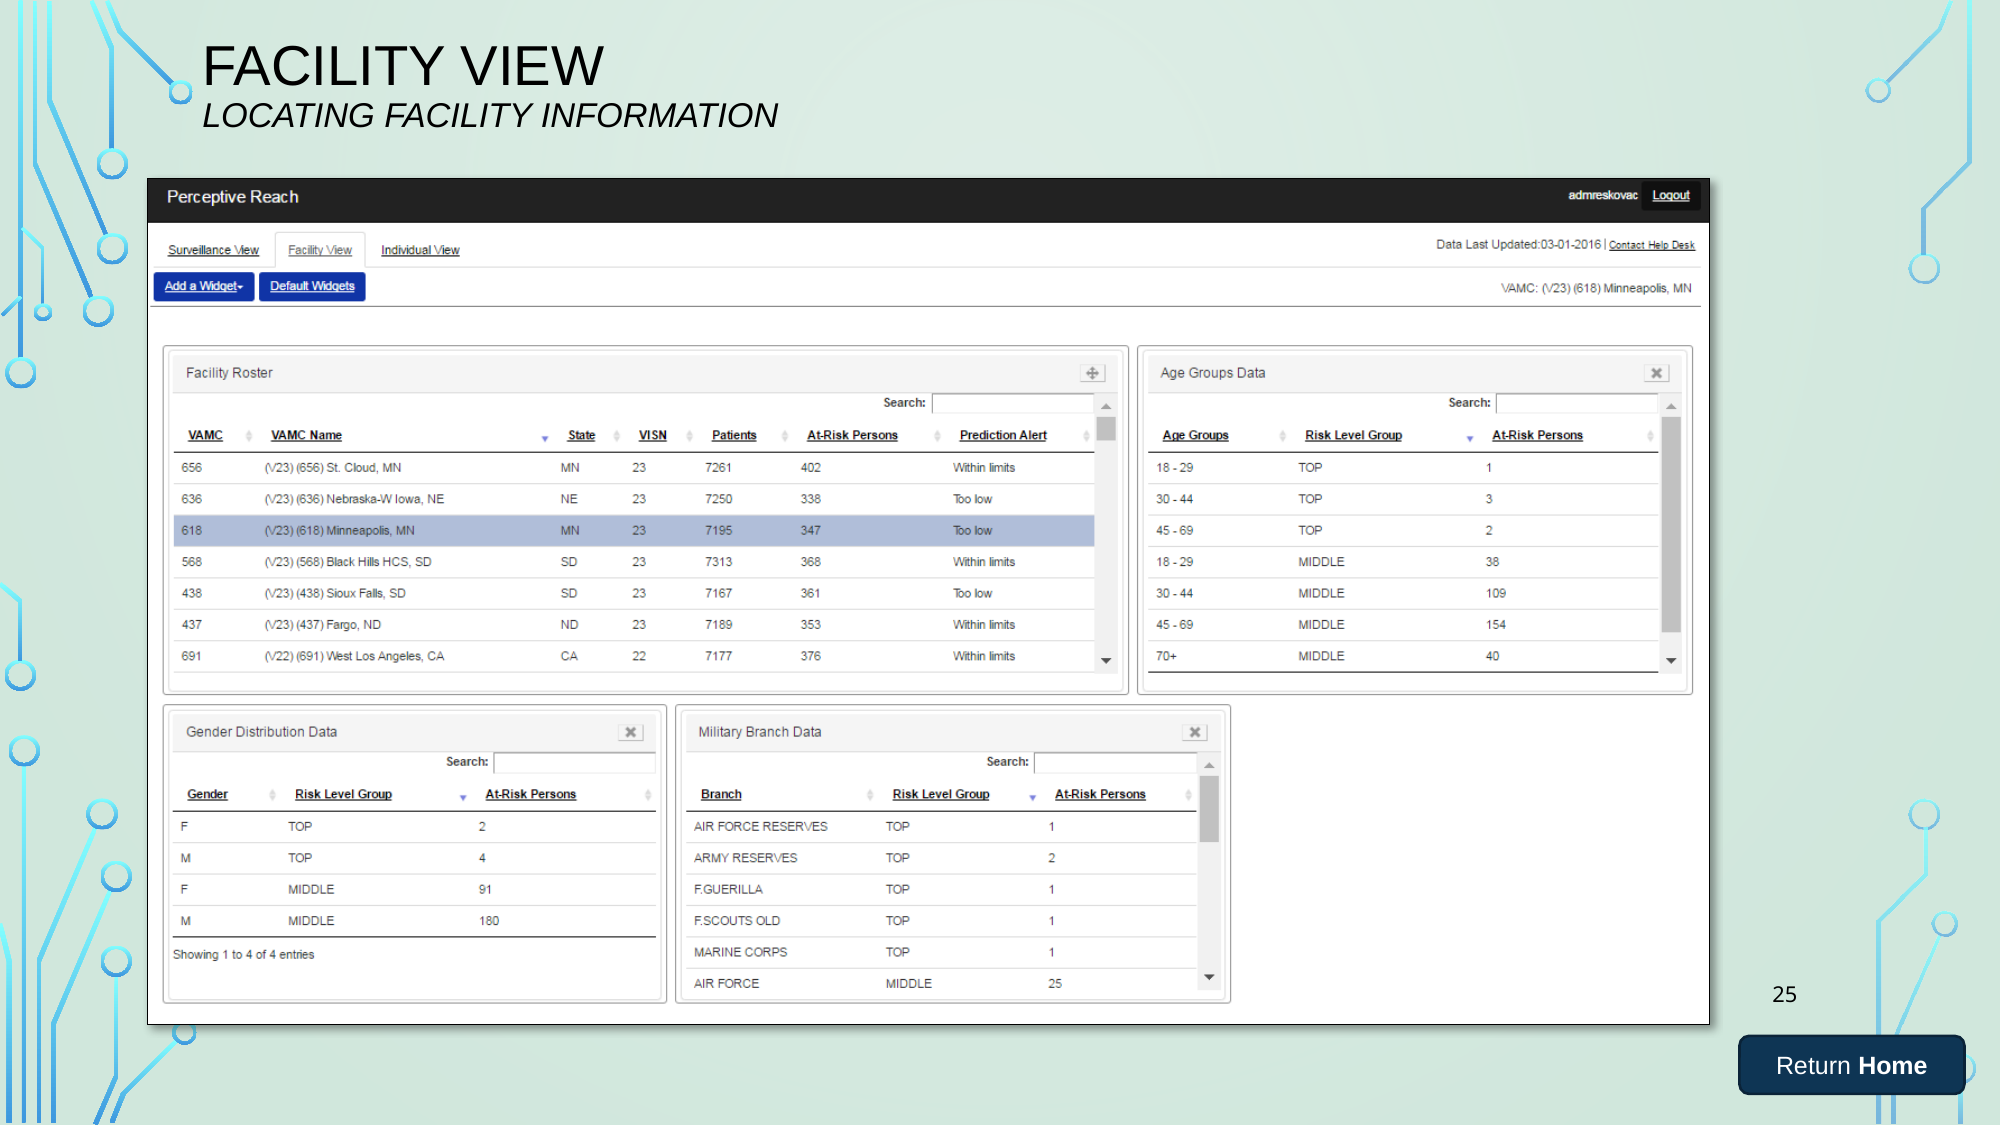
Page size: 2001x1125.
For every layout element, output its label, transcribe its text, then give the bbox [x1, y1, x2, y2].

text_box Return Home [1738, 1034, 1966, 1096]
title Facility View Locating Facility Information [187, 29, 1813, 143]
slide_number 25 [1722, 965, 1813, 1025]
picture [146, 178, 1710, 1026]
